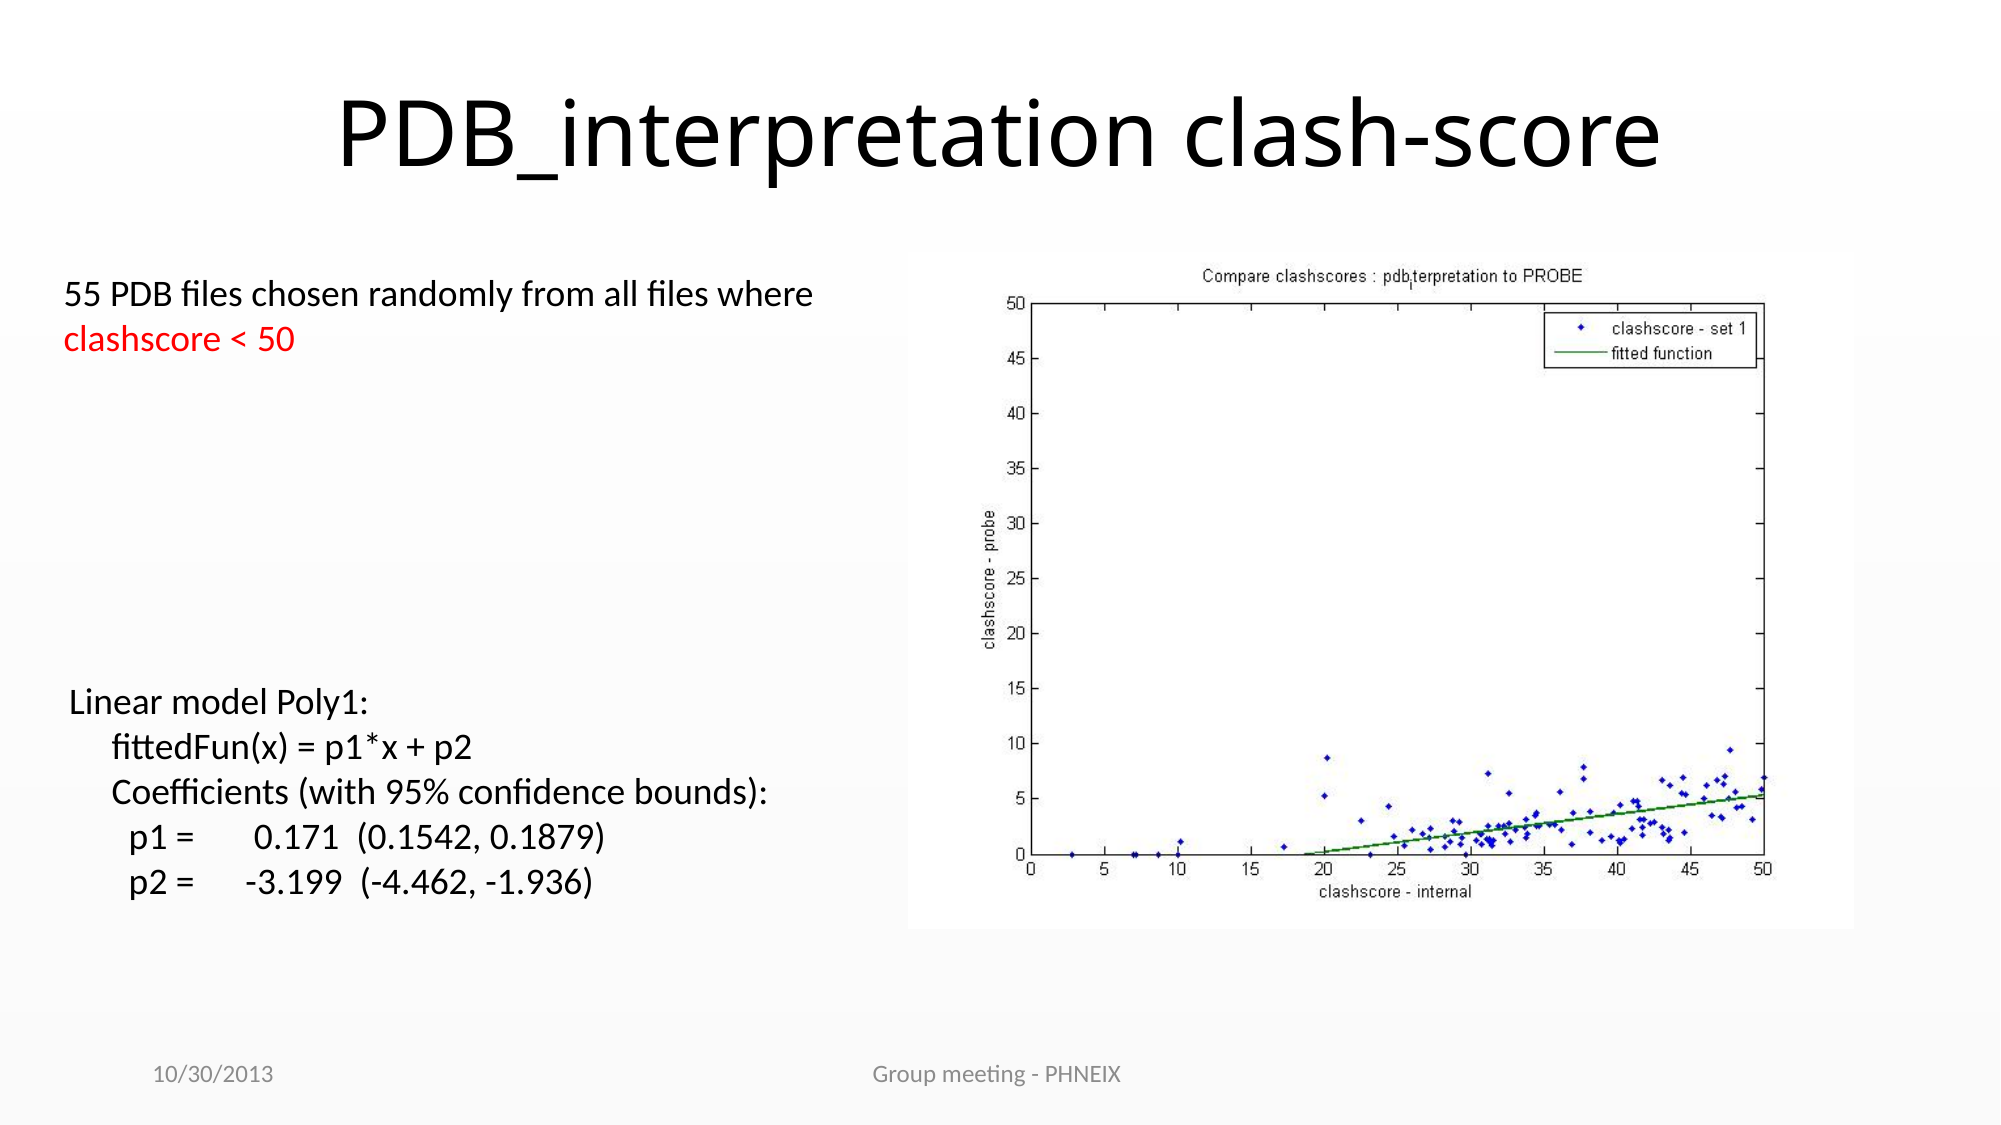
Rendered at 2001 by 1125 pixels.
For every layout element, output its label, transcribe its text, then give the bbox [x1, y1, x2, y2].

picture [908, 252, 1854, 929]
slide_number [137, 1042, 588, 1103]
title PDB_interpretation clash-score [137, 40, 1863, 233]
text_box 55 PDB files chosen randomly from all files where clashscore < 50 [48, 261, 878, 412]
footer Group meeting - PHNEIX [662, 1042, 1338, 1103]
text_box Linear model Poly1: fittedFun(x) = p1*x + p2 Coefficients (with 95% confidence bounds): p1 = 0.171 (0.1542, 0.1879) p2 = -3.199 (-4.462, -1.936) [54, 670, 784, 910]
